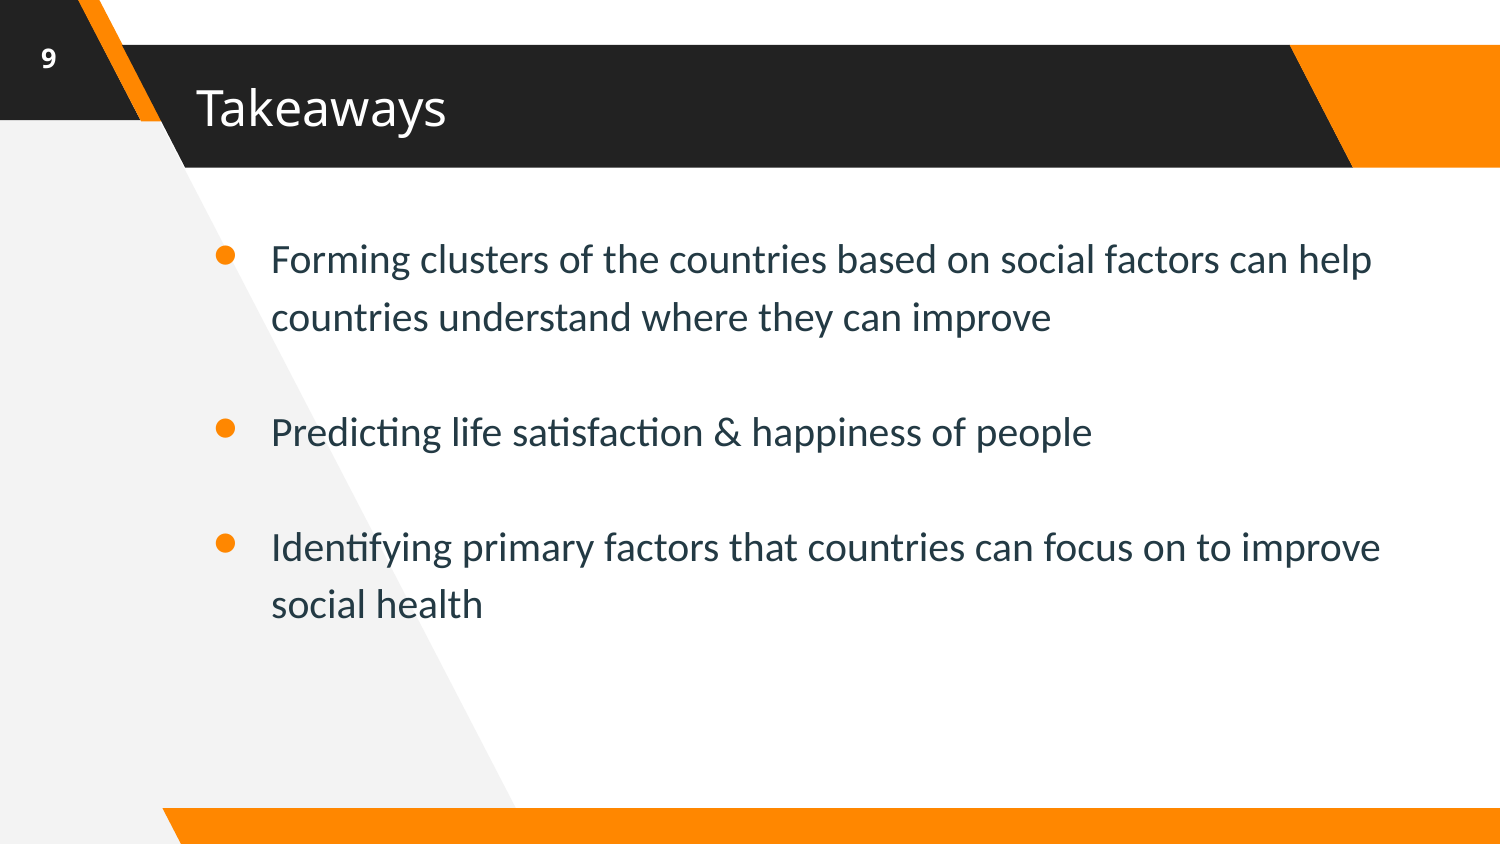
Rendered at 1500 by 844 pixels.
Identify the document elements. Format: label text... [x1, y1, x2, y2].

list Forming clusters of the countries based on social factors can help countries understand where they can improve Predicting life satisfaction & happiness of people Identifying primary factors that countries can focus on to improve social health [181, 209, 1425, 808]
title Takeaways [181, 45, 1285, 169]
slide_number ‹#› [0, 0, 98, 121]
